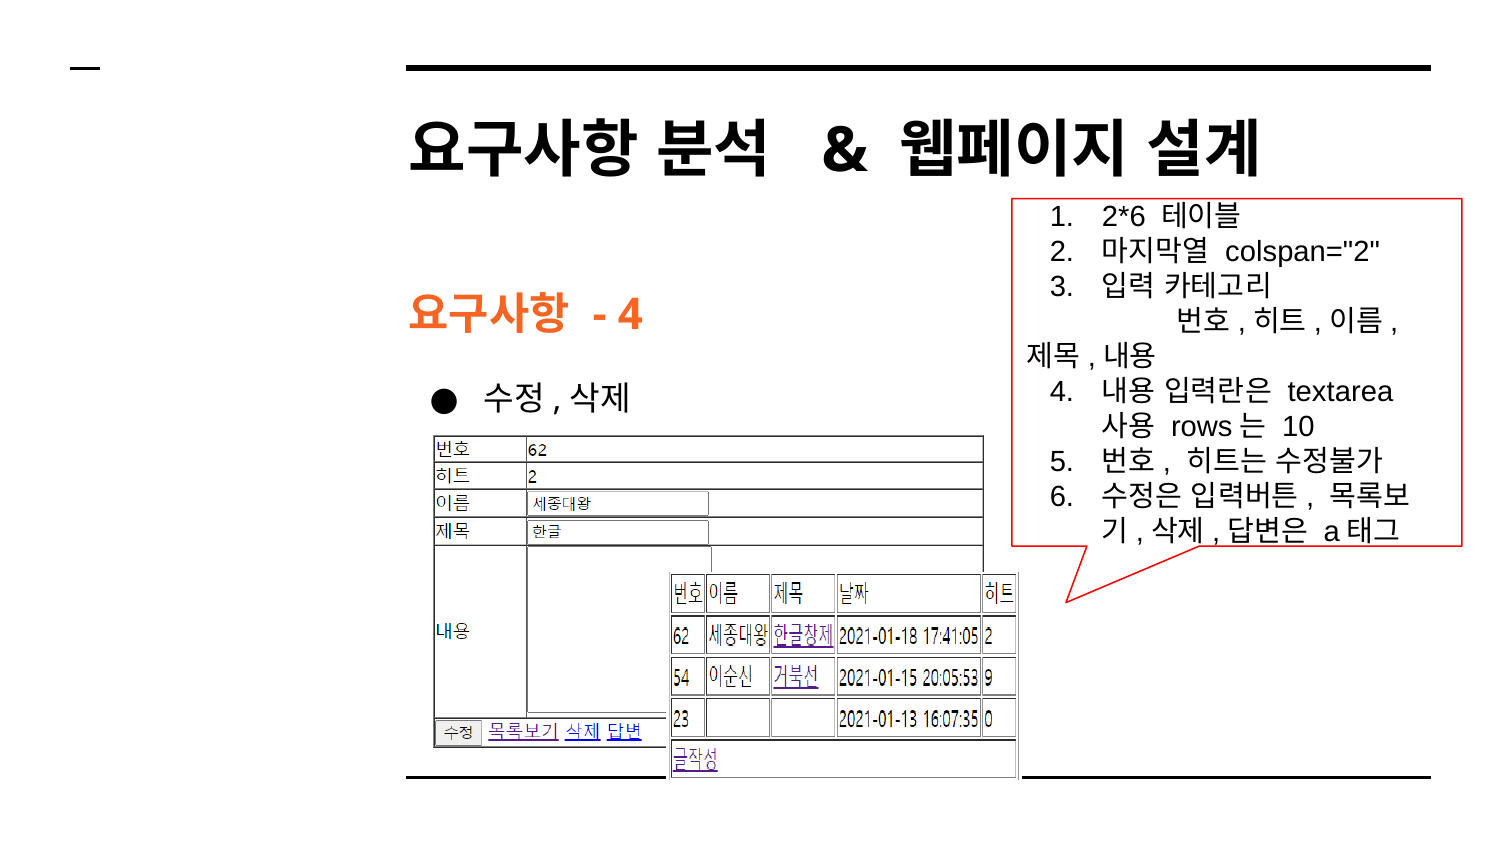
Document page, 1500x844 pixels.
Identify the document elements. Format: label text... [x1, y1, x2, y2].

list 요구사항 - 4 수정,삭제 [393, 262, 898, 431]
text_box 2*6 테이블 마지막열 colspan="2" 입력 카테고리 번호,히트,이름,제목,내용 내용 입력란은 textarea사용 rows는 10 번호, 히트는 수정불가 수정은 입력버튼, 목록보기,삭제,답변은 a태그 [1011, 198, 1462, 603]
picture [428, 430, 1022, 781]
title 요구사항 분석 & 웹페이지 설계 [393, 94, 1431, 199]
